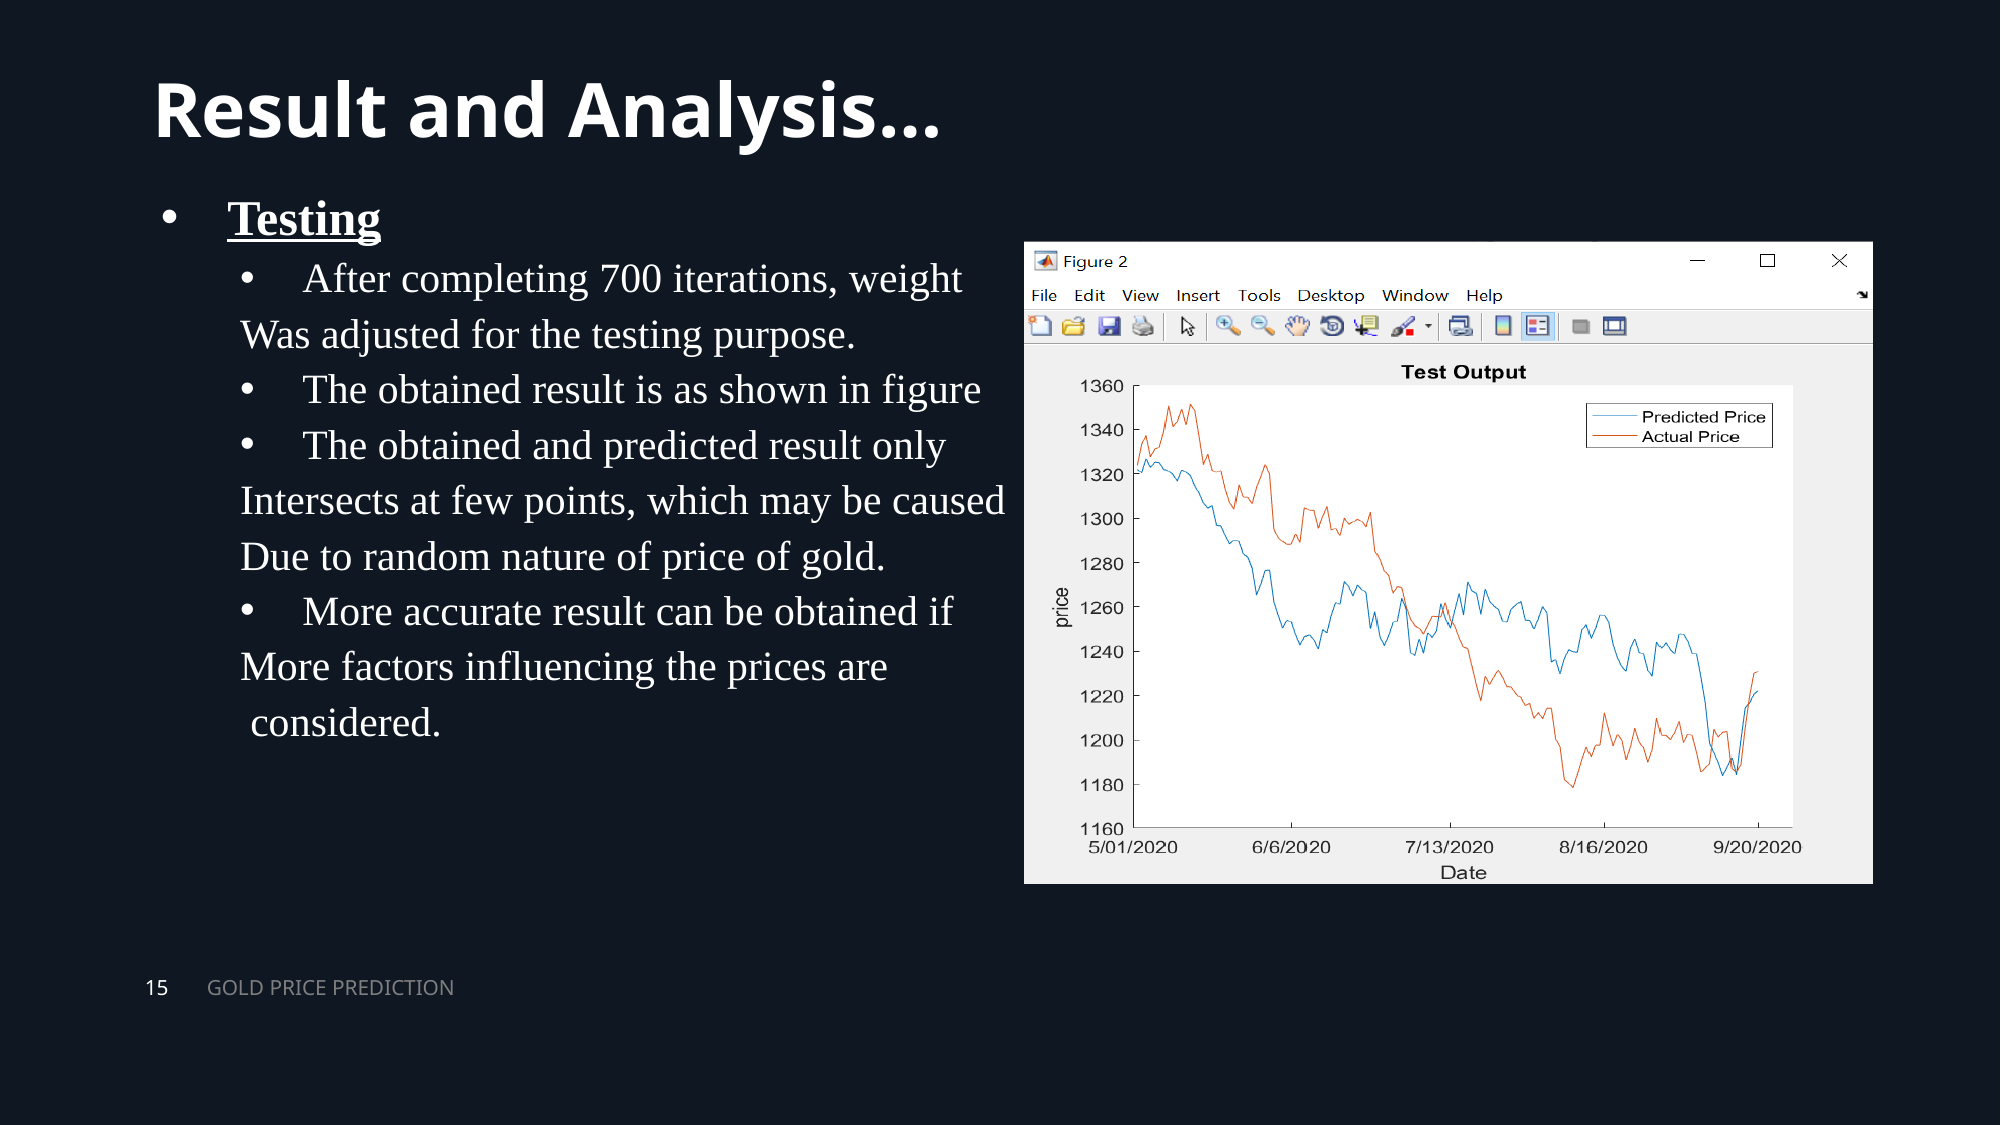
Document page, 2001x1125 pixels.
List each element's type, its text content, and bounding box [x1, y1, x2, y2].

list Testing After completing 700 iterations, weight Was adjusted for the testing purpose. The obtained result is as shown in figure The obtained and predicted result only Intersects at few points, which may be caused Due to random nature of price of gold. More accurate result can be obtained if More factors influencing the prices are considered. [137, 185, 1863, 1066]
slide_number 15 [127, 964, 137, 1014]
picture [1024, 241, 1873, 884]
title Result and Analysis… [137, 59, 1863, 167]
